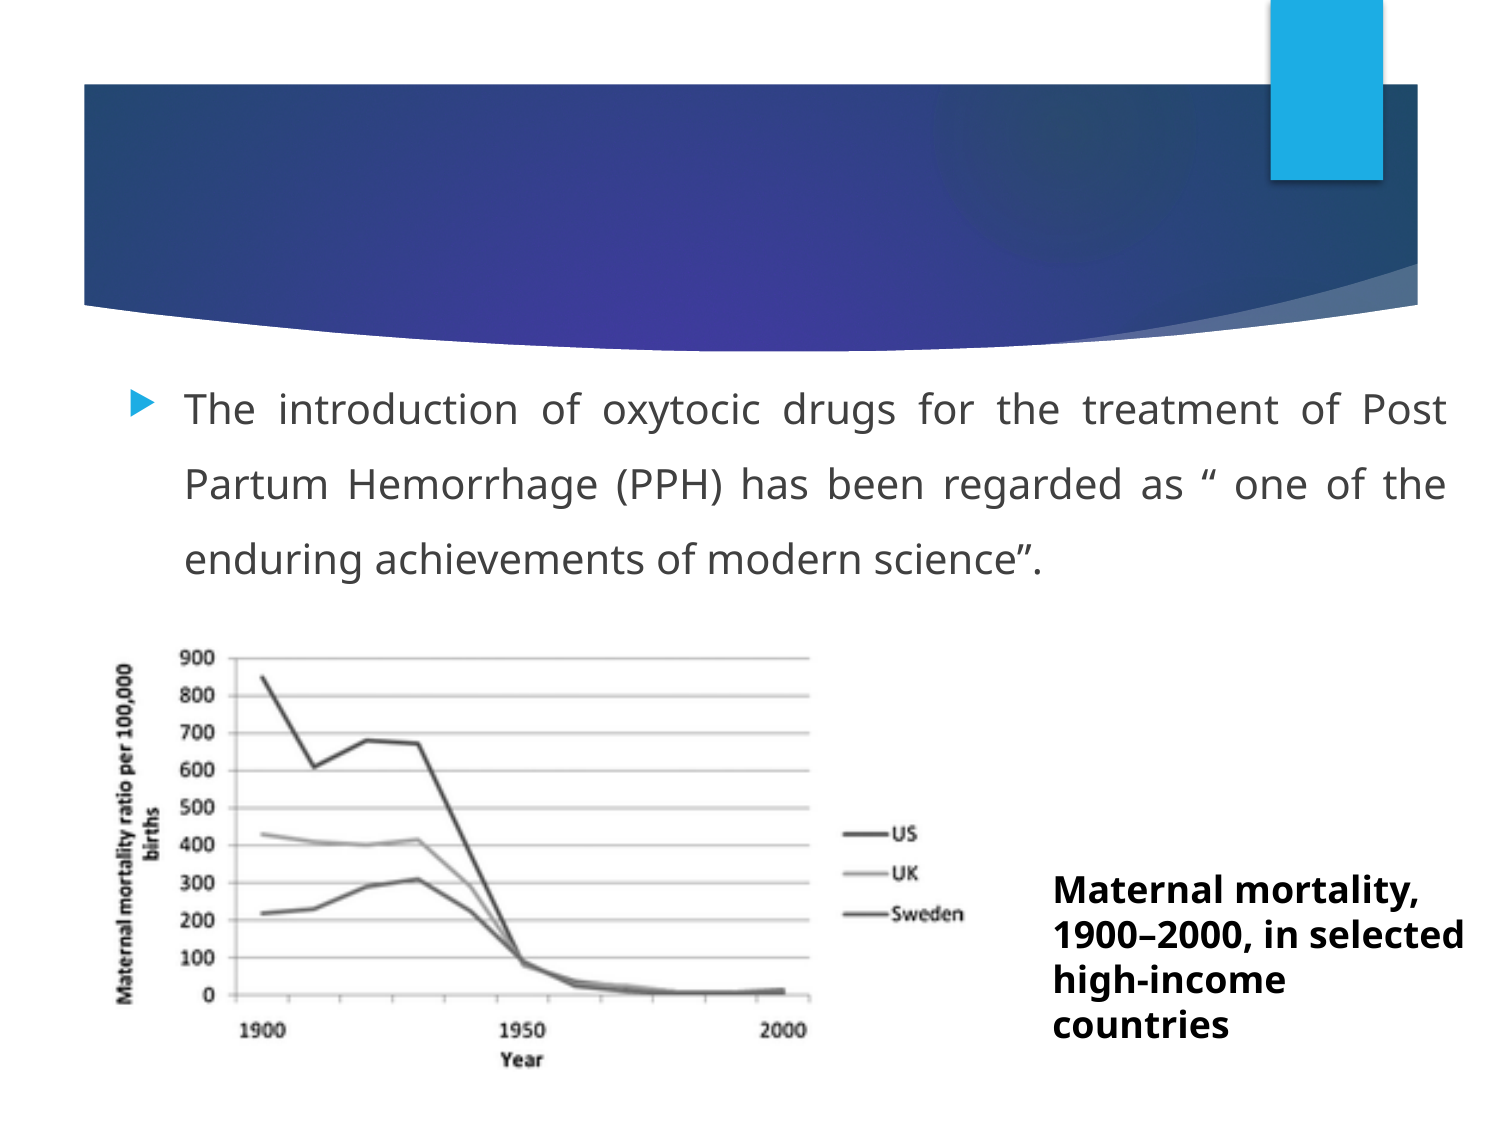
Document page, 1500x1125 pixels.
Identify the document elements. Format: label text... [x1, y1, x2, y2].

picture [112, 646, 968, 1072]
text_box Maternal mortality, 1900–2000, in selected high-income countries [1037, 859, 1485, 1054]
list The introduction of oxytocic drugs for the treatment of Post Partum Hemorrhage (PPH) has been regarded as “ one of the enduring achievements of modern science”. [112, 350, 1463, 930]
